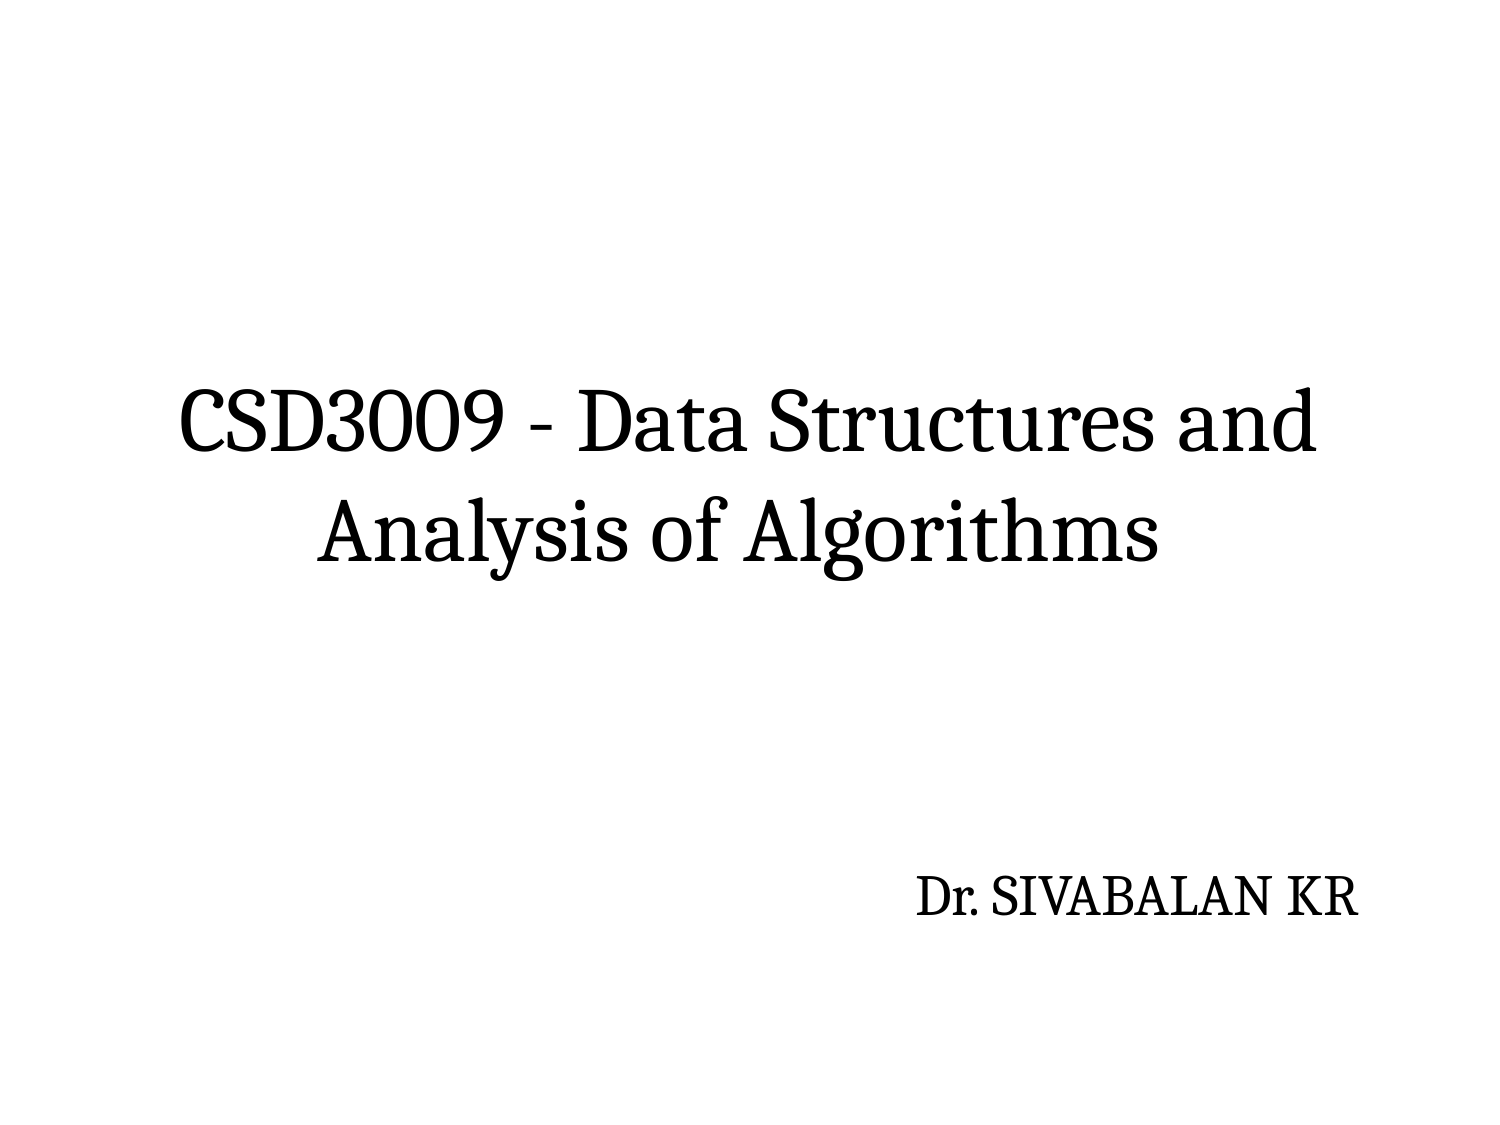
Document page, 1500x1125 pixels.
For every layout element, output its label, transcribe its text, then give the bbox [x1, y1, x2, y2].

subtitle Dr. SIVABALAN KR [862, 849, 1413, 1025]
title CSD3009 - Data Structures and Analysis of Algorithms [112, 349, 1388, 591]
